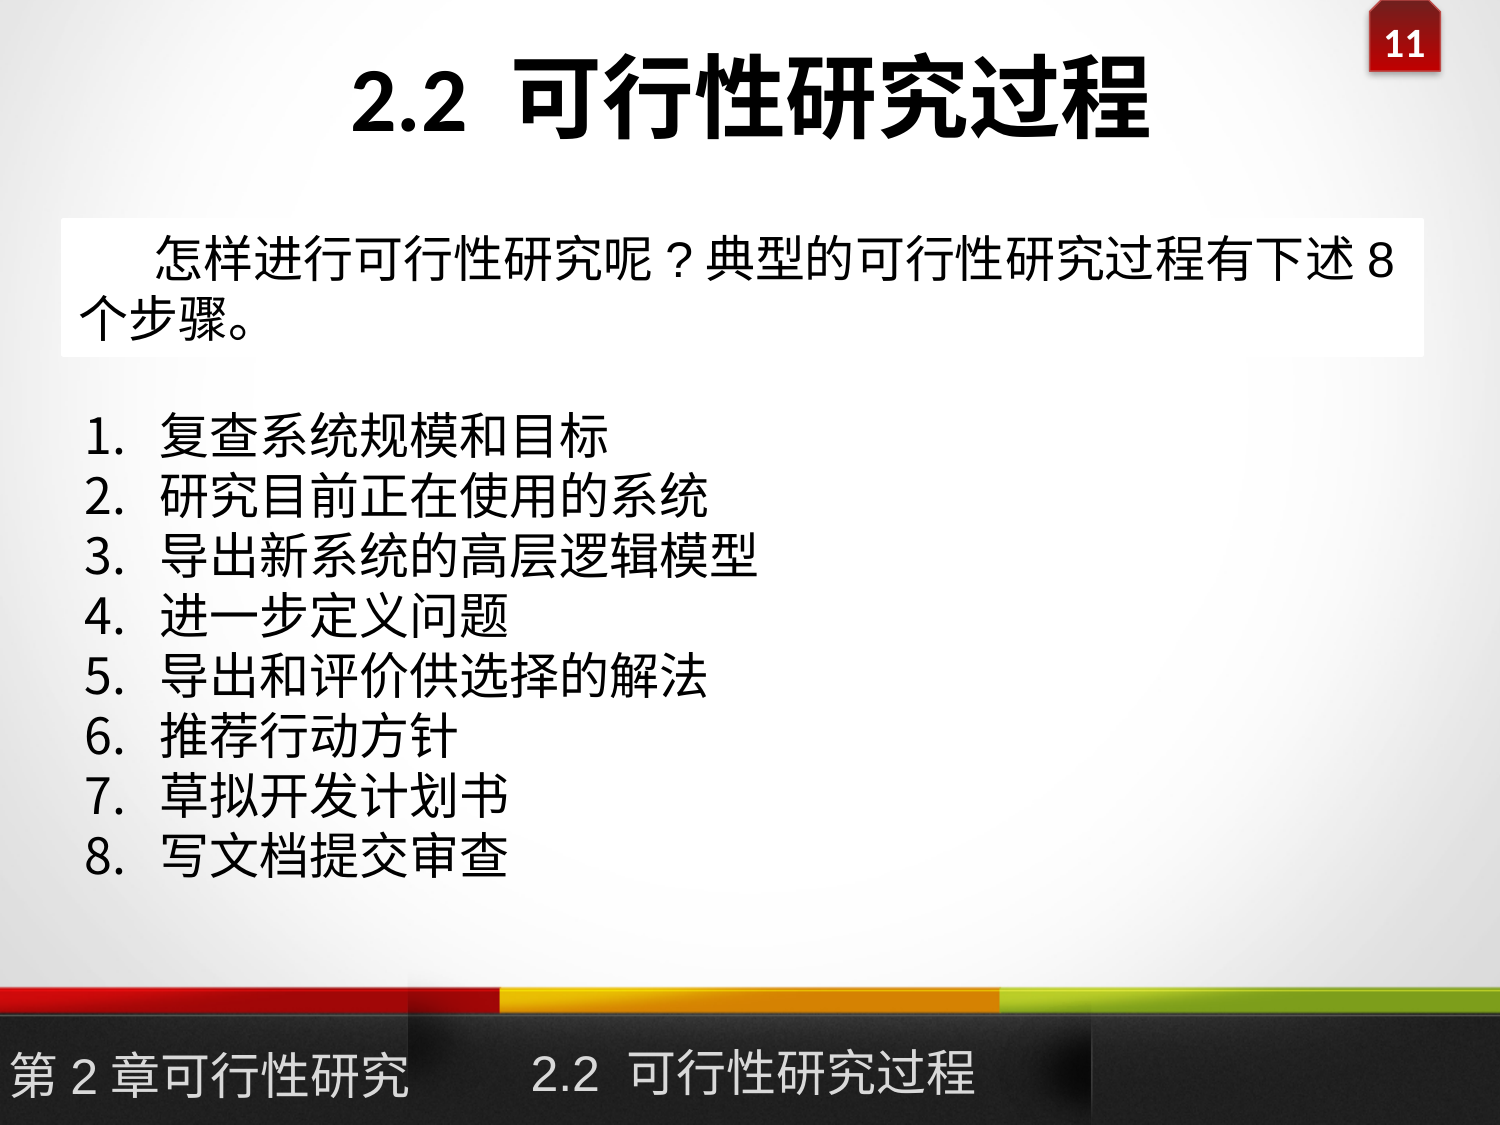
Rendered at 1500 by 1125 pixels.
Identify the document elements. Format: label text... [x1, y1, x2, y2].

text_box 第2章可行性研究 [0, 1035, 437, 1114]
picture [0, 0, 1500, 1125]
title 2.2 可行性研究过程 [76, 1, 1427, 189]
text_box 2.2 可行性研究过程 [478, 1032, 1029, 1111]
text_box 怎样进行可行性研究呢?典型的可行性研究过程有下述8个步骤。 [61, 218, 1424, 357]
text_box 复查系统规模和目标 研究目前正在使用的系统 导出新系统的高层逻辑模型 进一步定义问题 导出和评价供选择的解法 推荐行动方针 草拟开发计划书 写文档提交审查 [70, 397, 1416, 892]
